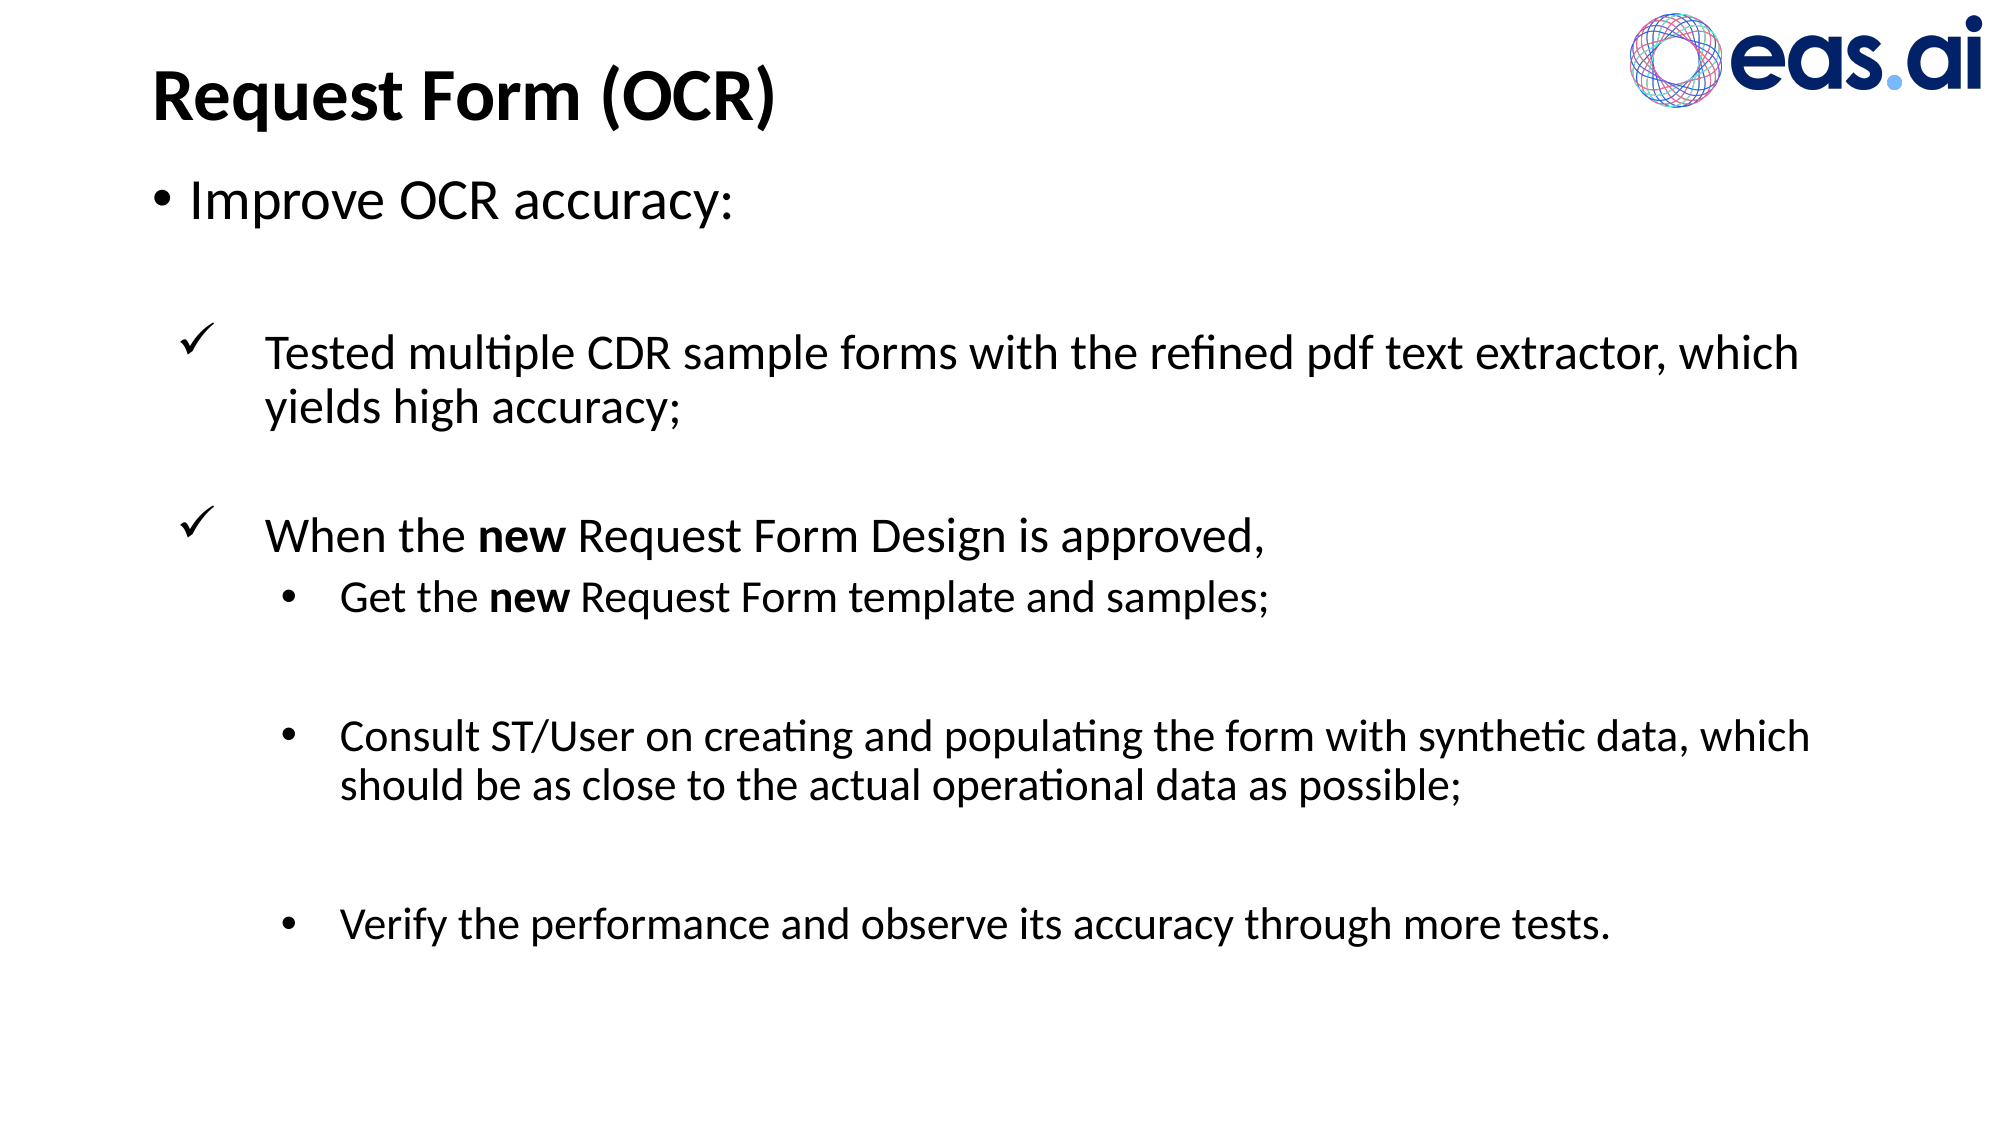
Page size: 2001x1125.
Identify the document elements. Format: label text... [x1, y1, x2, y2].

picture [1625, 9, 1986, 112]
list Improve OCR accuracy: Tested multiple CDR sample forms with the refined pdf text extractor, which yields high accuracy; When the new Request Form Design is approved, Get the new Request Form template and samples; Consult ST/User on creating and populating the form with synthetic data, which should be as close to the actual operational data as possible; Verify the performance and observe its accuracy through more tests. [137, 161, 1904, 1014]
title Request Form (OCR) [137, 59, 1863, 134]
